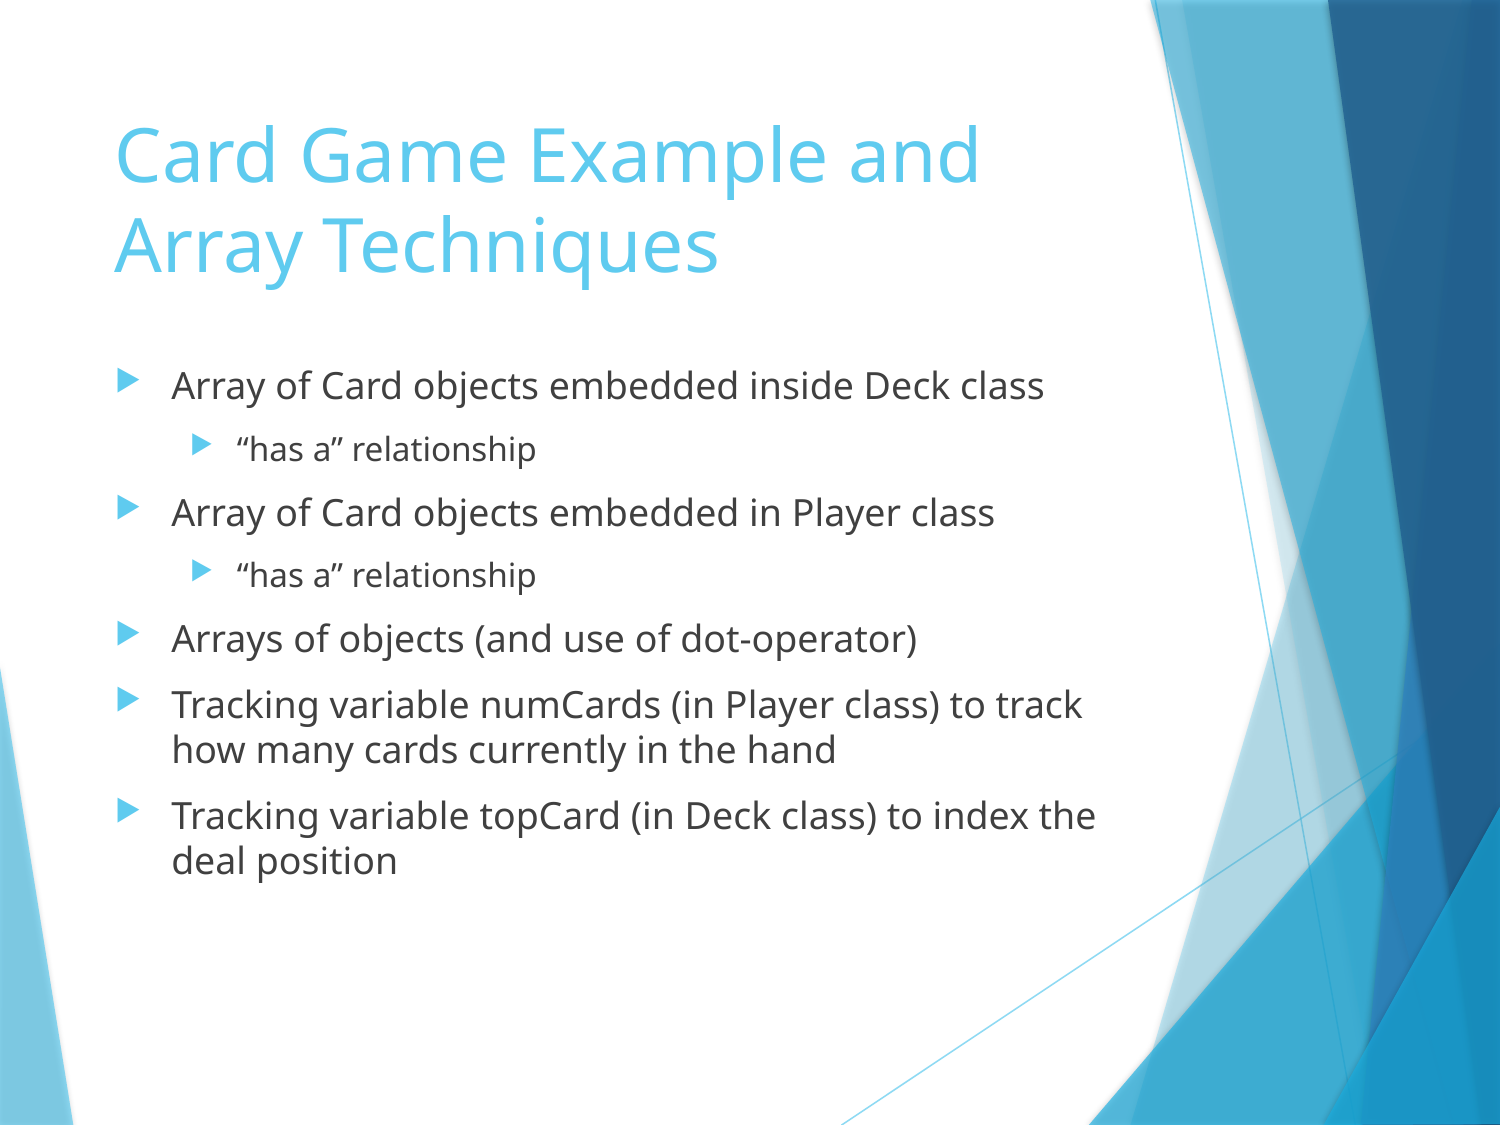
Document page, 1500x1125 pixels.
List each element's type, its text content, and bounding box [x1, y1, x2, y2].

list Array of Card objects embedded inside Deck class “has a” relationship Array of Card objects embedded in Player class “has a” relationship Arrays of objects (and use of dot-operator) Tracking variable numCards (in Player class) to track how many cards currently in the hand Tracking variable topCard (in Deck class) to index the deal position [99, 354, 1142, 992]
title Card Game Example and Array Techniques [99, 99, 1142, 317]
